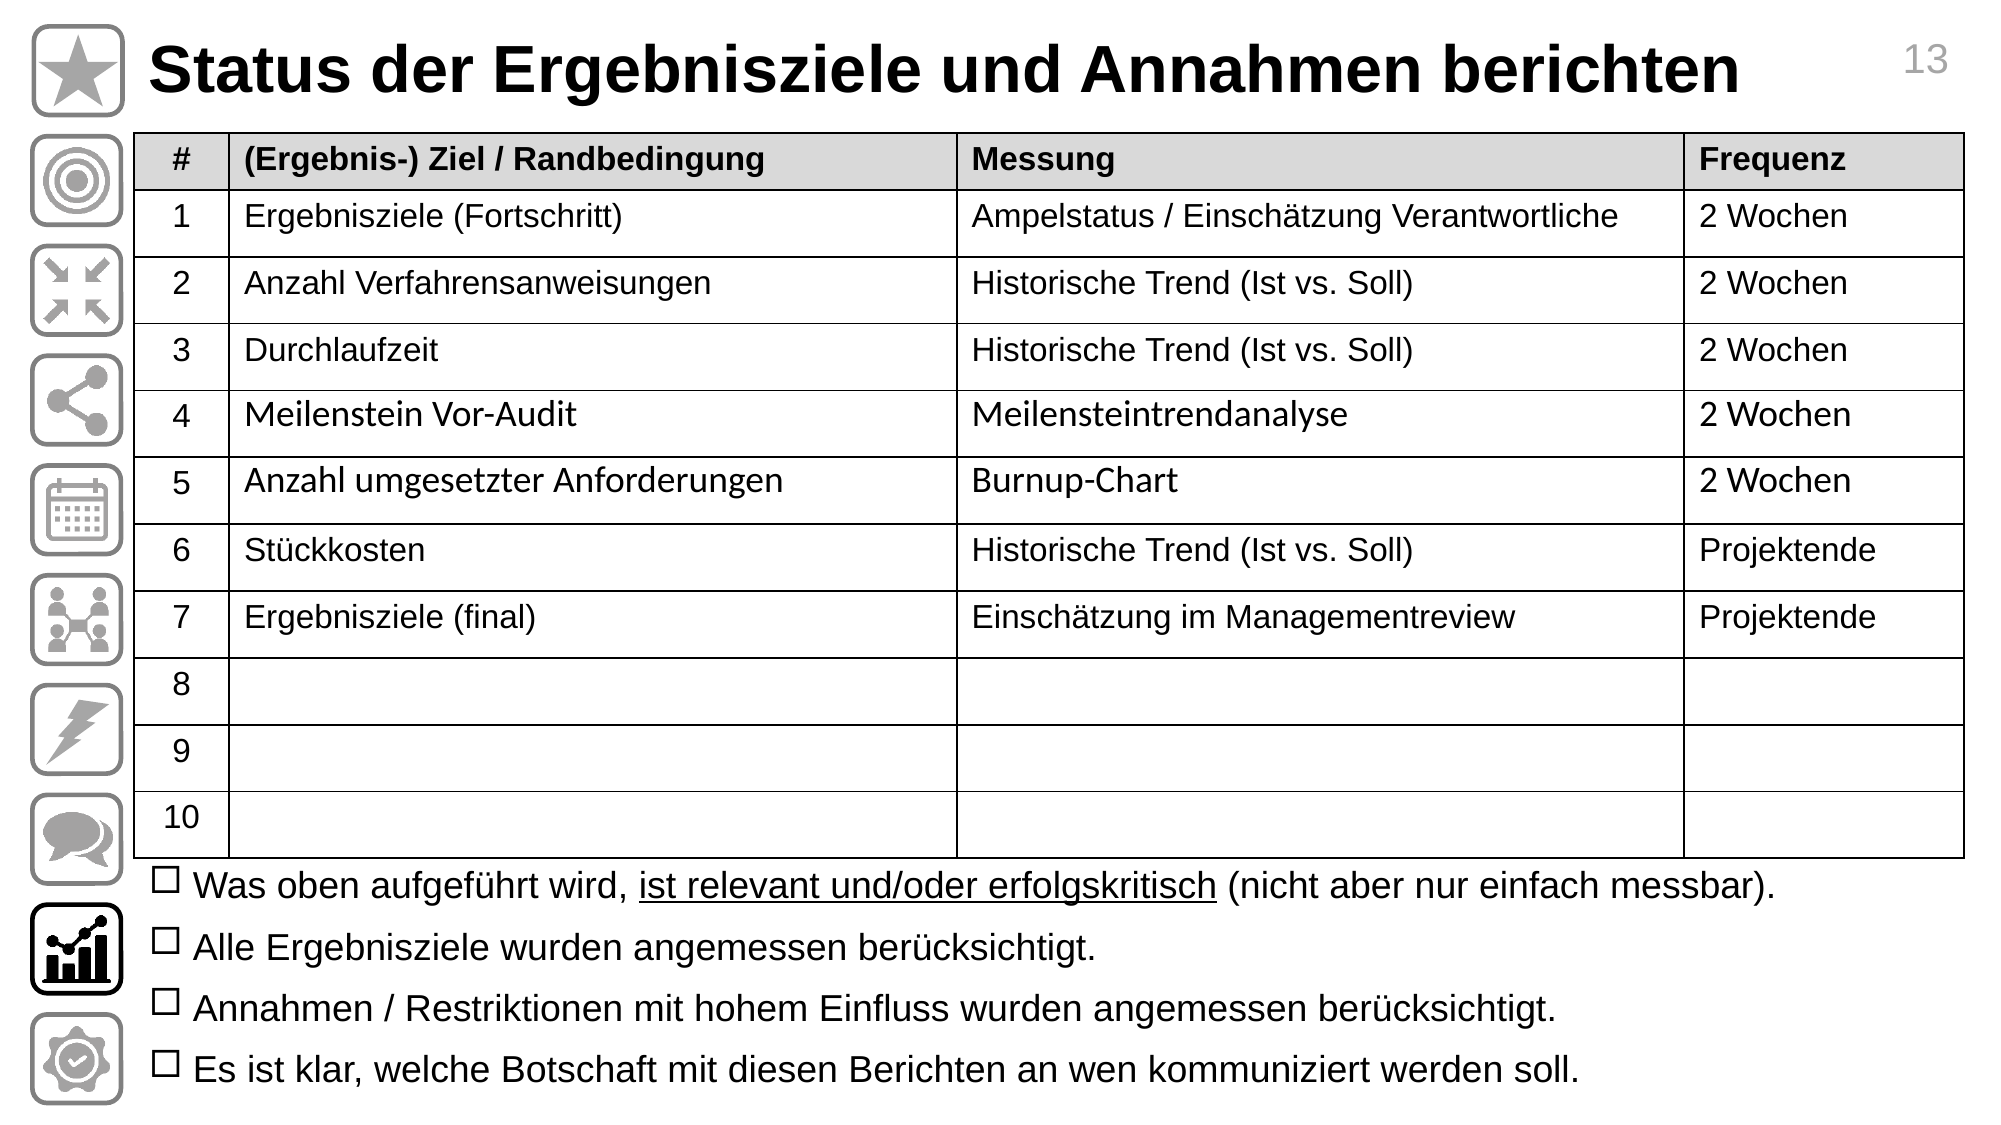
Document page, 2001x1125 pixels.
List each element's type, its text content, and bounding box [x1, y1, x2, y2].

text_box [32, 904, 121, 994]
table_cell 2 Wochen [1685, 391, 1963, 456]
table_cell Historische Trend (Ist vs. Soll) [958, 525, 1683, 590]
table_cell Ergebnisziele (Fortschritt) [230, 191, 956, 256]
table_cell 7 [135, 592, 228, 657]
table_cell Ampelstatus / Einschätzung Verantwortliche [958, 191, 1683, 256]
table_cell 8 [135, 659, 228, 724]
table_cell Meilensteintrendanalyse [958, 391, 1683, 456]
table_cell [958, 726, 1683, 791]
table_cell [1685, 659, 1963, 724]
table_header Frequenz [1685, 134, 1963, 189]
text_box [32, 575, 121, 664]
table_cell Burnup-Chart [958, 458, 1683, 523]
table_cell 6 [135, 525, 228, 590]
table_cell 1 [135, 191, 228, 256]
table_header (Ergebnis-) Ziel / Randbedingung [230, 134, 956, 189]
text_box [32, 685, 121, 774]
list Was oben aufgeführt wird, ist relevant und/oder erfolgskritisch (nicht aber nur einfach messbar). Alle Ergebnisziele wurden angemessen berücksichtigt. Annahmen / Restriktionen mit hohem Einfluss wurden angemessen berücksichtigt. Es ist klar, welche Botschaft mit diesen Berichten an wen kommuniziert werden soll. [134, 859, 1964, 1104]
table_cell 2 Wochen [1685, 258, 1963, 323]
table_cell 9 [135, 726, 228, 791]
table_cell Projektende [1685, 525, 1963, 590]
table_cell 2 Wochen [1685, 458, 1963, 523]
table_cell [1685, 726, 1963, 791]
table_cell 5 [135, 458, 228, 523]
slide_number 13 [1816, 26, 1964, 87]
table_cell Historische Trend (Ist vs. Soll) [958, 324, 1683, 390]
table_cell [958, 792, 1683, 857]
table_cell Meilenstein Vor-Audit [230, 391, 956, 456]
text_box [32, 245, 121, 335]
table_cell 3 [135, 324, 228, 390]
table_cell 2 Wochen [1685, 191, 1963, 256]
table_header Messung [958, 134, 1683, 189]
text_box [32, 794, 121, 884]
table_cell 2 [135, 258, 228, 323]
table_cell Ergebnisziele (final) [230, 592, 956, 657]
table_cell Historische Trend (Ist vs. Soll) [958, 258, 1683, 323]
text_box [32, 1014, 121, 1104]
table_cell 4 [135, 391, 228, 456]
table_cell Projektende [1685, 592, 1963, 657]
table_cell Einschätzung im Managementreview [958, 592, 1683, 657]
table_cell [958, 659, 1683, 724]
table_header # [135, 134, 228, 189]
table_cell Durchlaufzeit [230, 324, 956, 390]
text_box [32, 136, 121, 225]
title Status der Ergebnisziele und Annahmen berichten [134, 26, 1817, 115]
table_cell [1685, 792, 1963, 857]
table_cell 2 Wochen [1685, 324, 1963, 390]
table_cell Stückkosten [230, 525, 956, 590]
table_cell 10 [135, 792, 228, 857]
table_cell [230, 659, 956, 724]
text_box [32, 355, 121, 445]
table_cell Anzahl Verfahrensanweisungen [230, 258, 956, 323]
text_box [32, 465, 121, 555]
table_cell Anzahl umgesetzter Anforderungen [230, 458, 956, 523]
table_cell [230, 726, 956, 791]
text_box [33, 26, 123, 115]
table_cell [230, 792, 956, 857]
